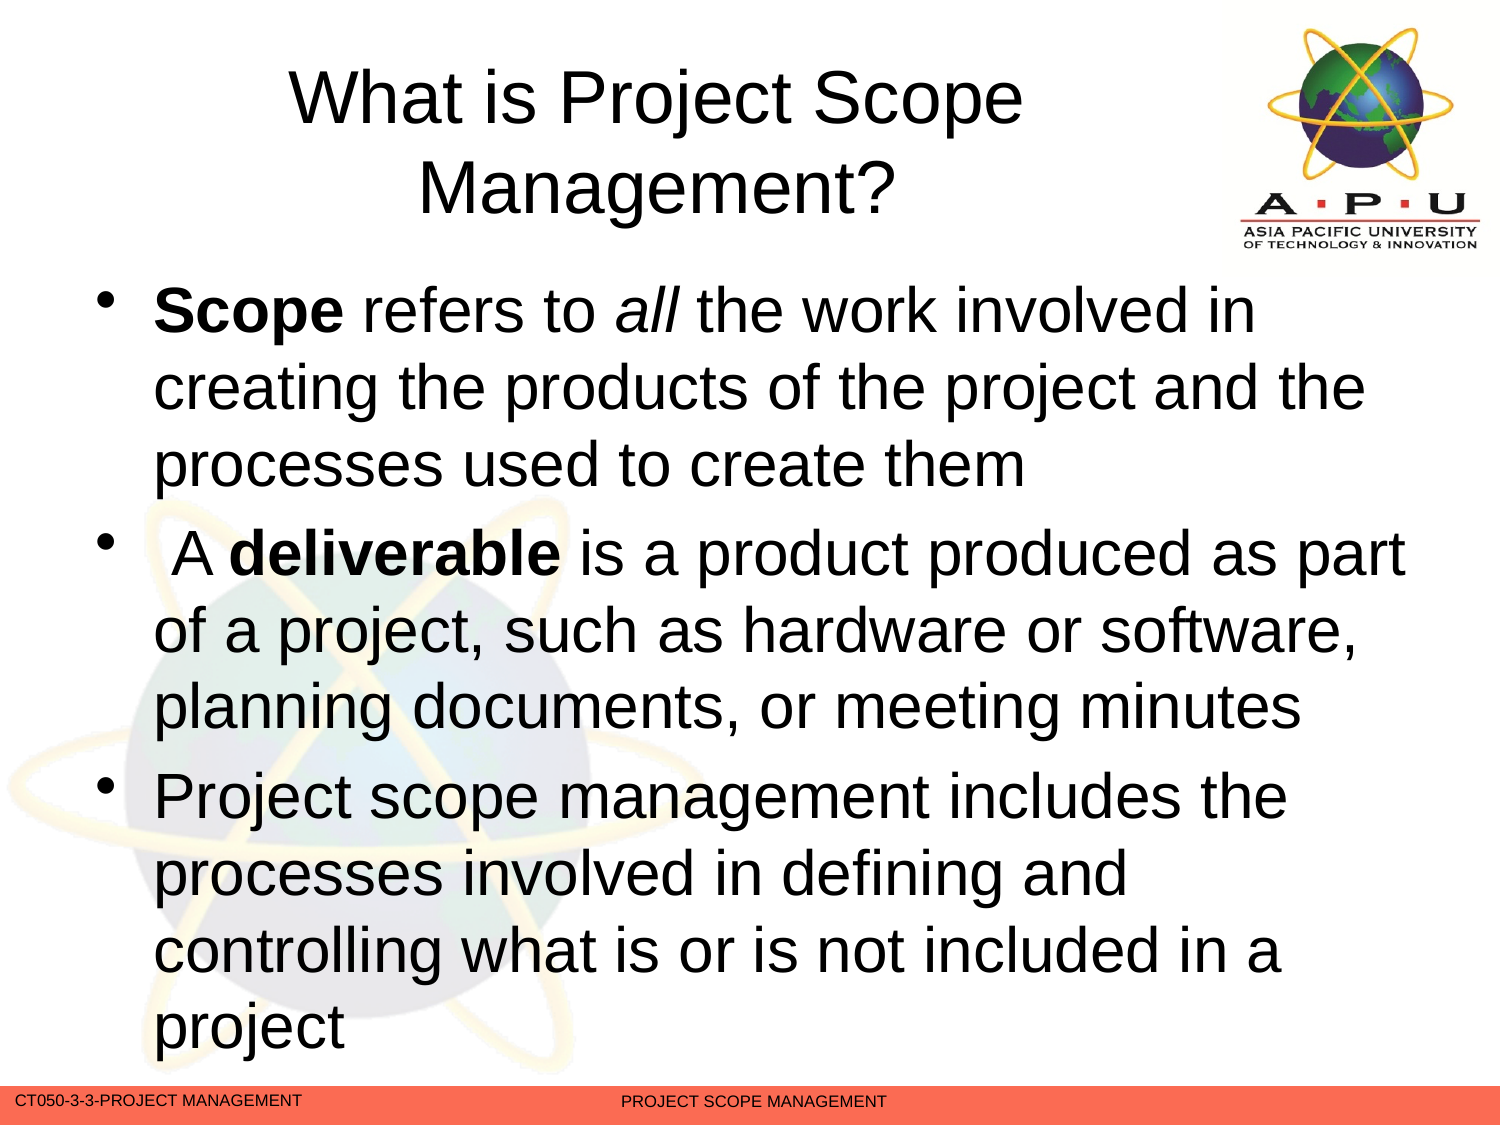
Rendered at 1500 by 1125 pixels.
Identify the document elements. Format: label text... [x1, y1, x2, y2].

picture [1222, 0, 1500, 277]
title What is Project Scope Management? [79, 45, 1235, 233]
list Scope refers to all the work involved in creating the products of the project and the processes used to create them A deliverable is a product produced as part of a project, such as hardware or software, planning documents, or meeting minutes Project scope management includes the processes involved in defining and controlling what is or is not included in a project [79, 260, 1430, 1085]
